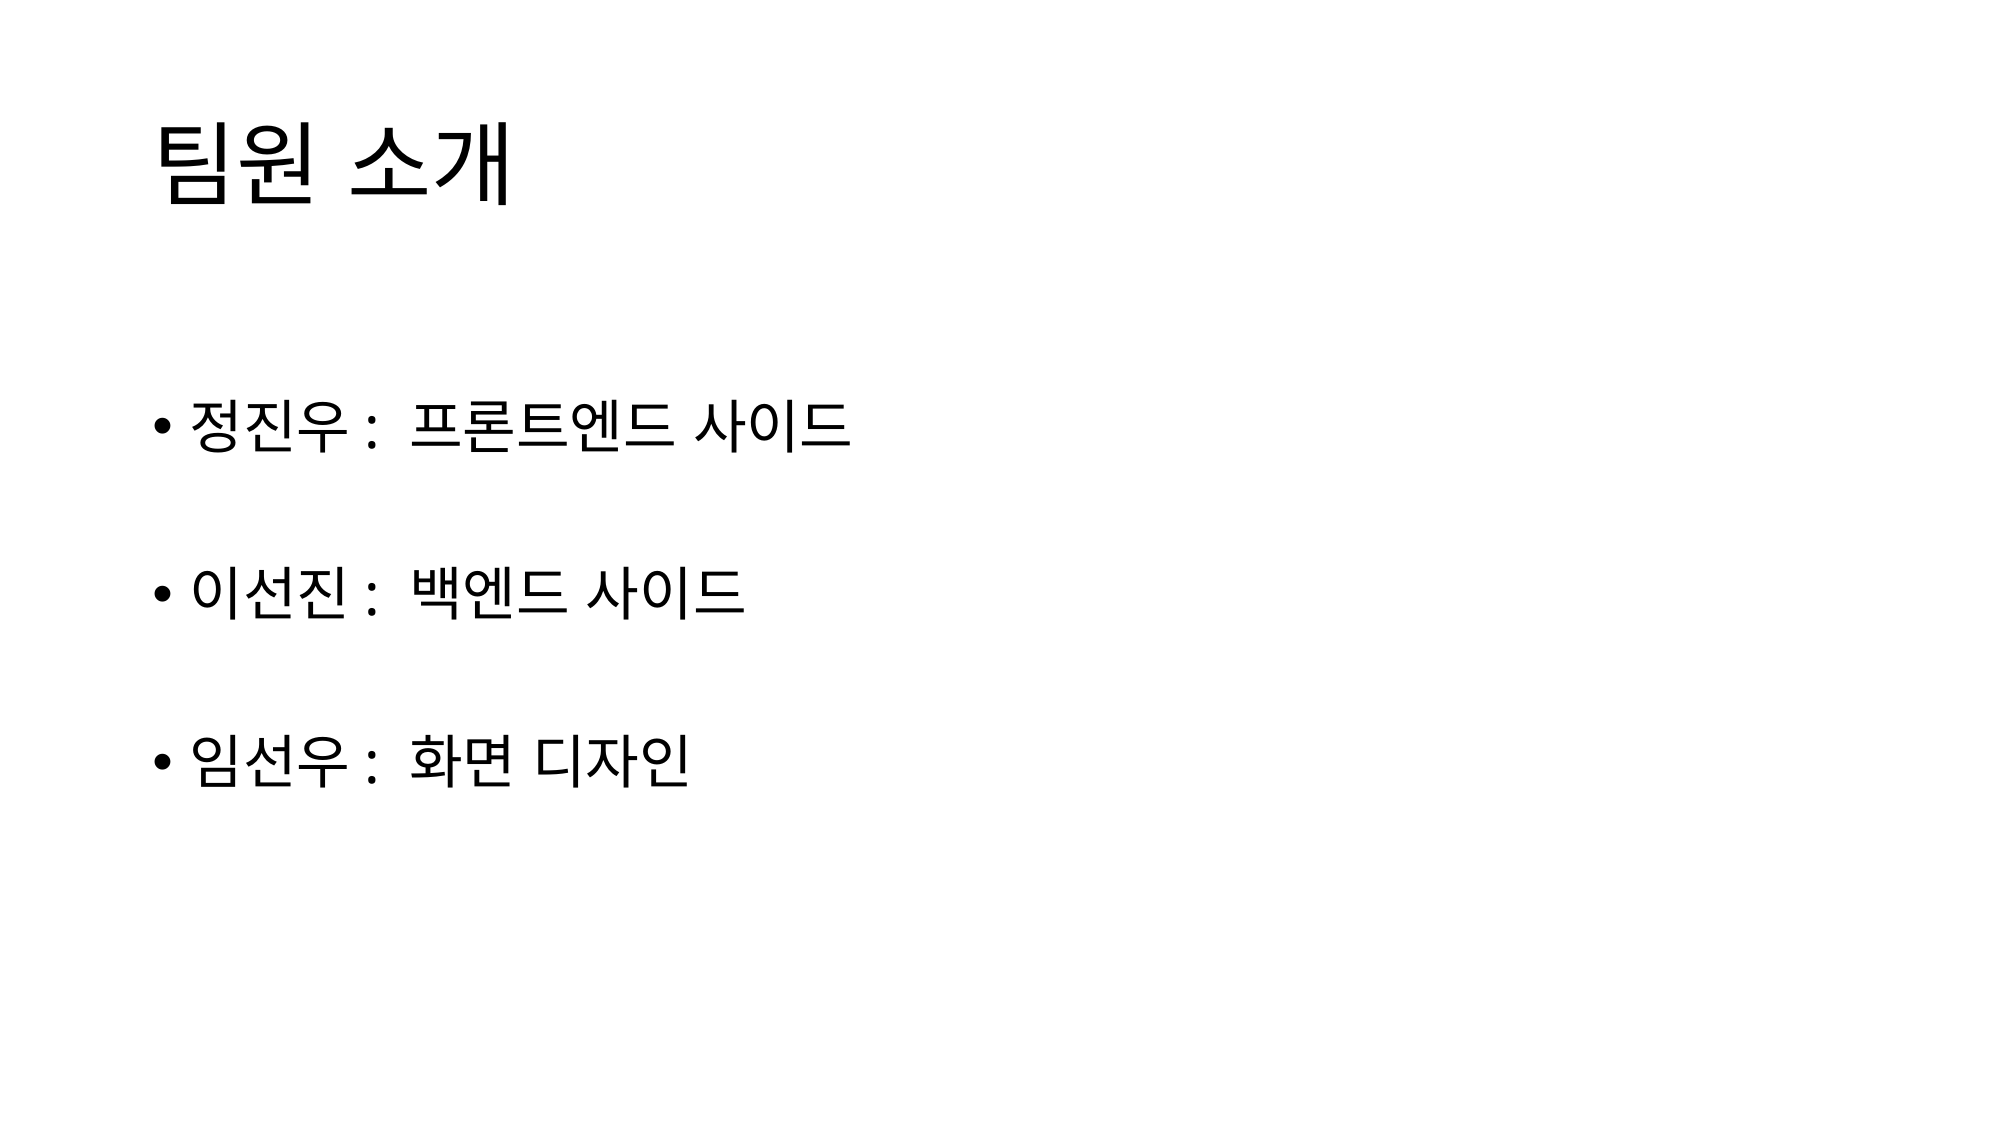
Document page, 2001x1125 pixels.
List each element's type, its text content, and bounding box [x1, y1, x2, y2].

title 팀원 소개 [137, 59, 1863, 278]
list 정진우: 프론트엔드 사이드 이선진: 백엔드 사이드 임선우: 화면 디자인 [137, 299, 1863, 1014]
